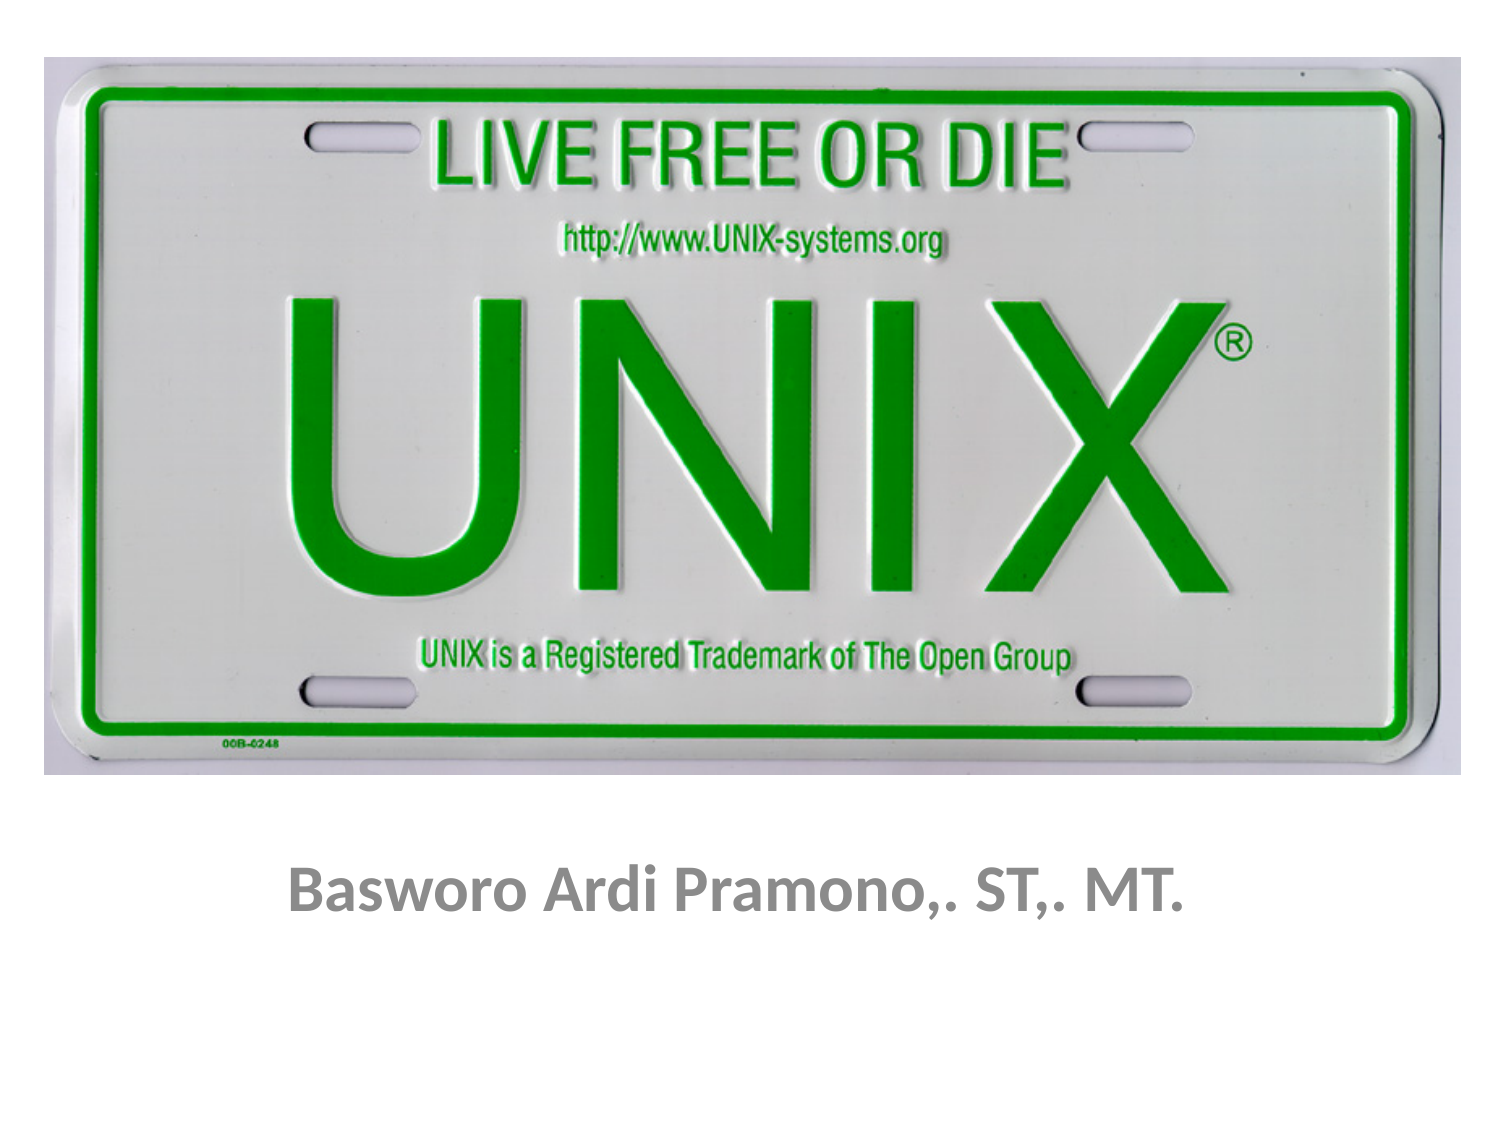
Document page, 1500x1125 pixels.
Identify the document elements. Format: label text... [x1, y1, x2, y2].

subtitle Basworo Ardi Pramono,. ST,. MT. [212, 837, 1263, 1063]
picture [43, 57, 1461, 776]
